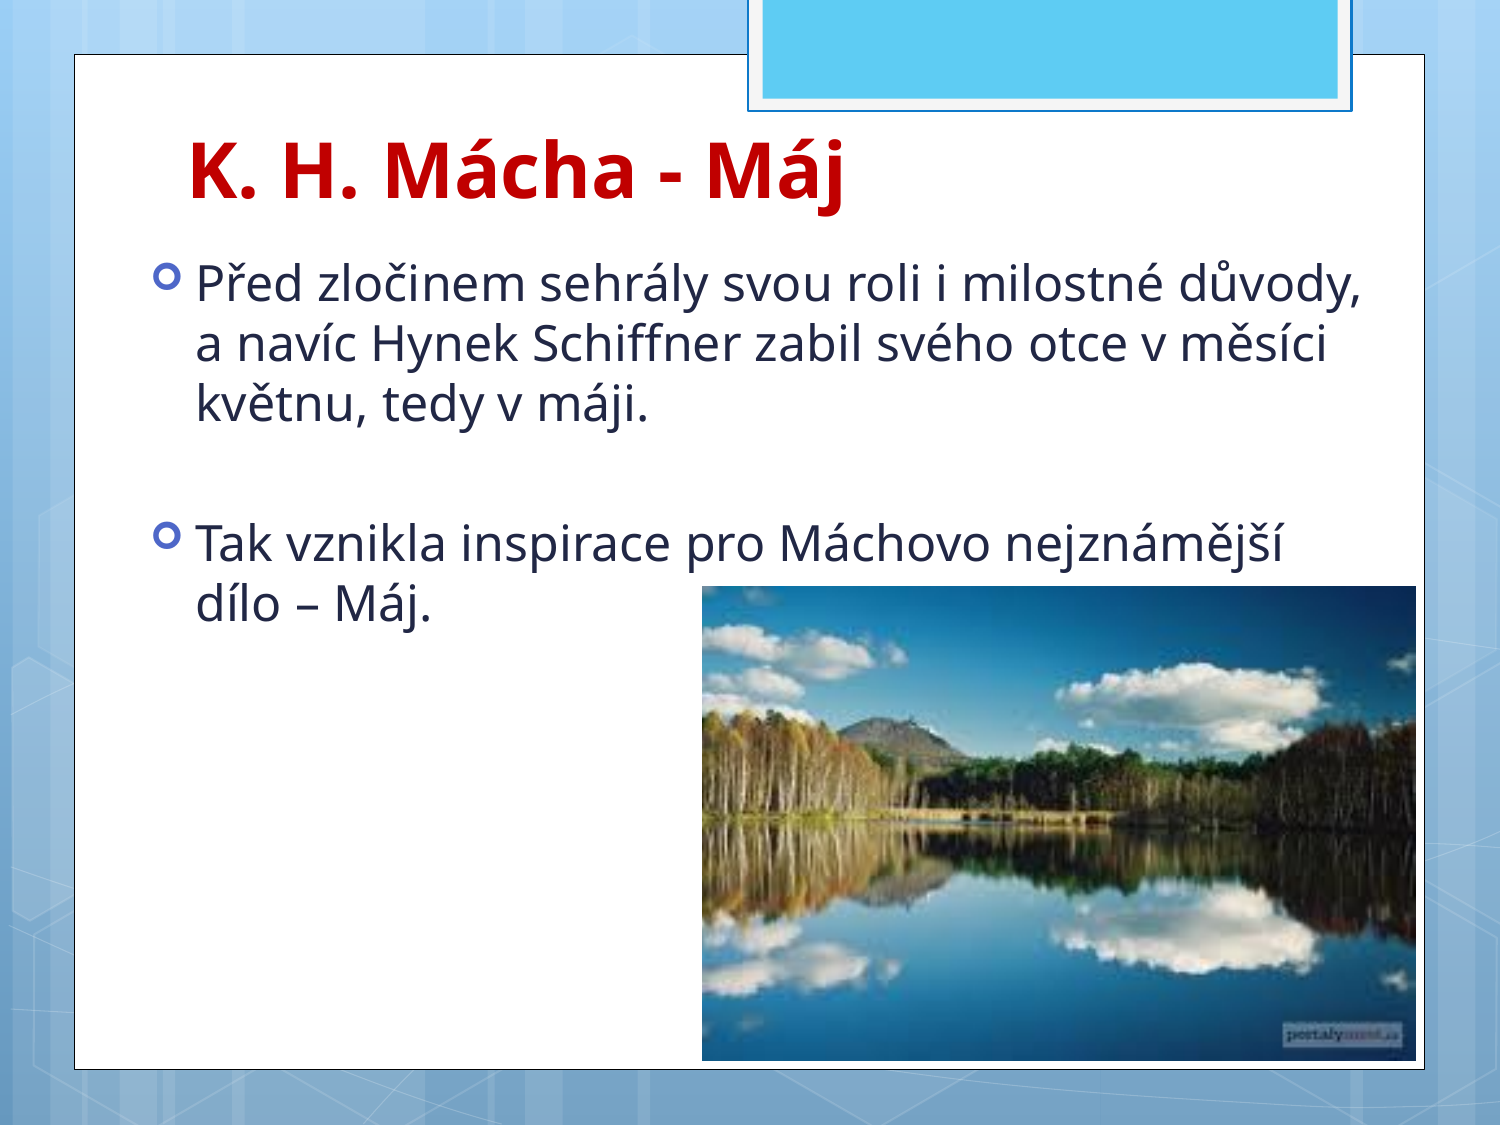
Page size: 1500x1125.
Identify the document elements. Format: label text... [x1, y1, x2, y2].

picture [702, 586, 1417, 1062]
list Před zločinem sehrály svou roli i milostné důvody, a navíc Hynek Schiffner zabil svého otce v měsíci květnu, tedy v máji. Tak vznikla inspirace pro Máchovo nejznámější dílo – Máj. [123, 243, 1388, 1024]
title K. H. Mácha - Máj [171, 113, 1324, 243]
